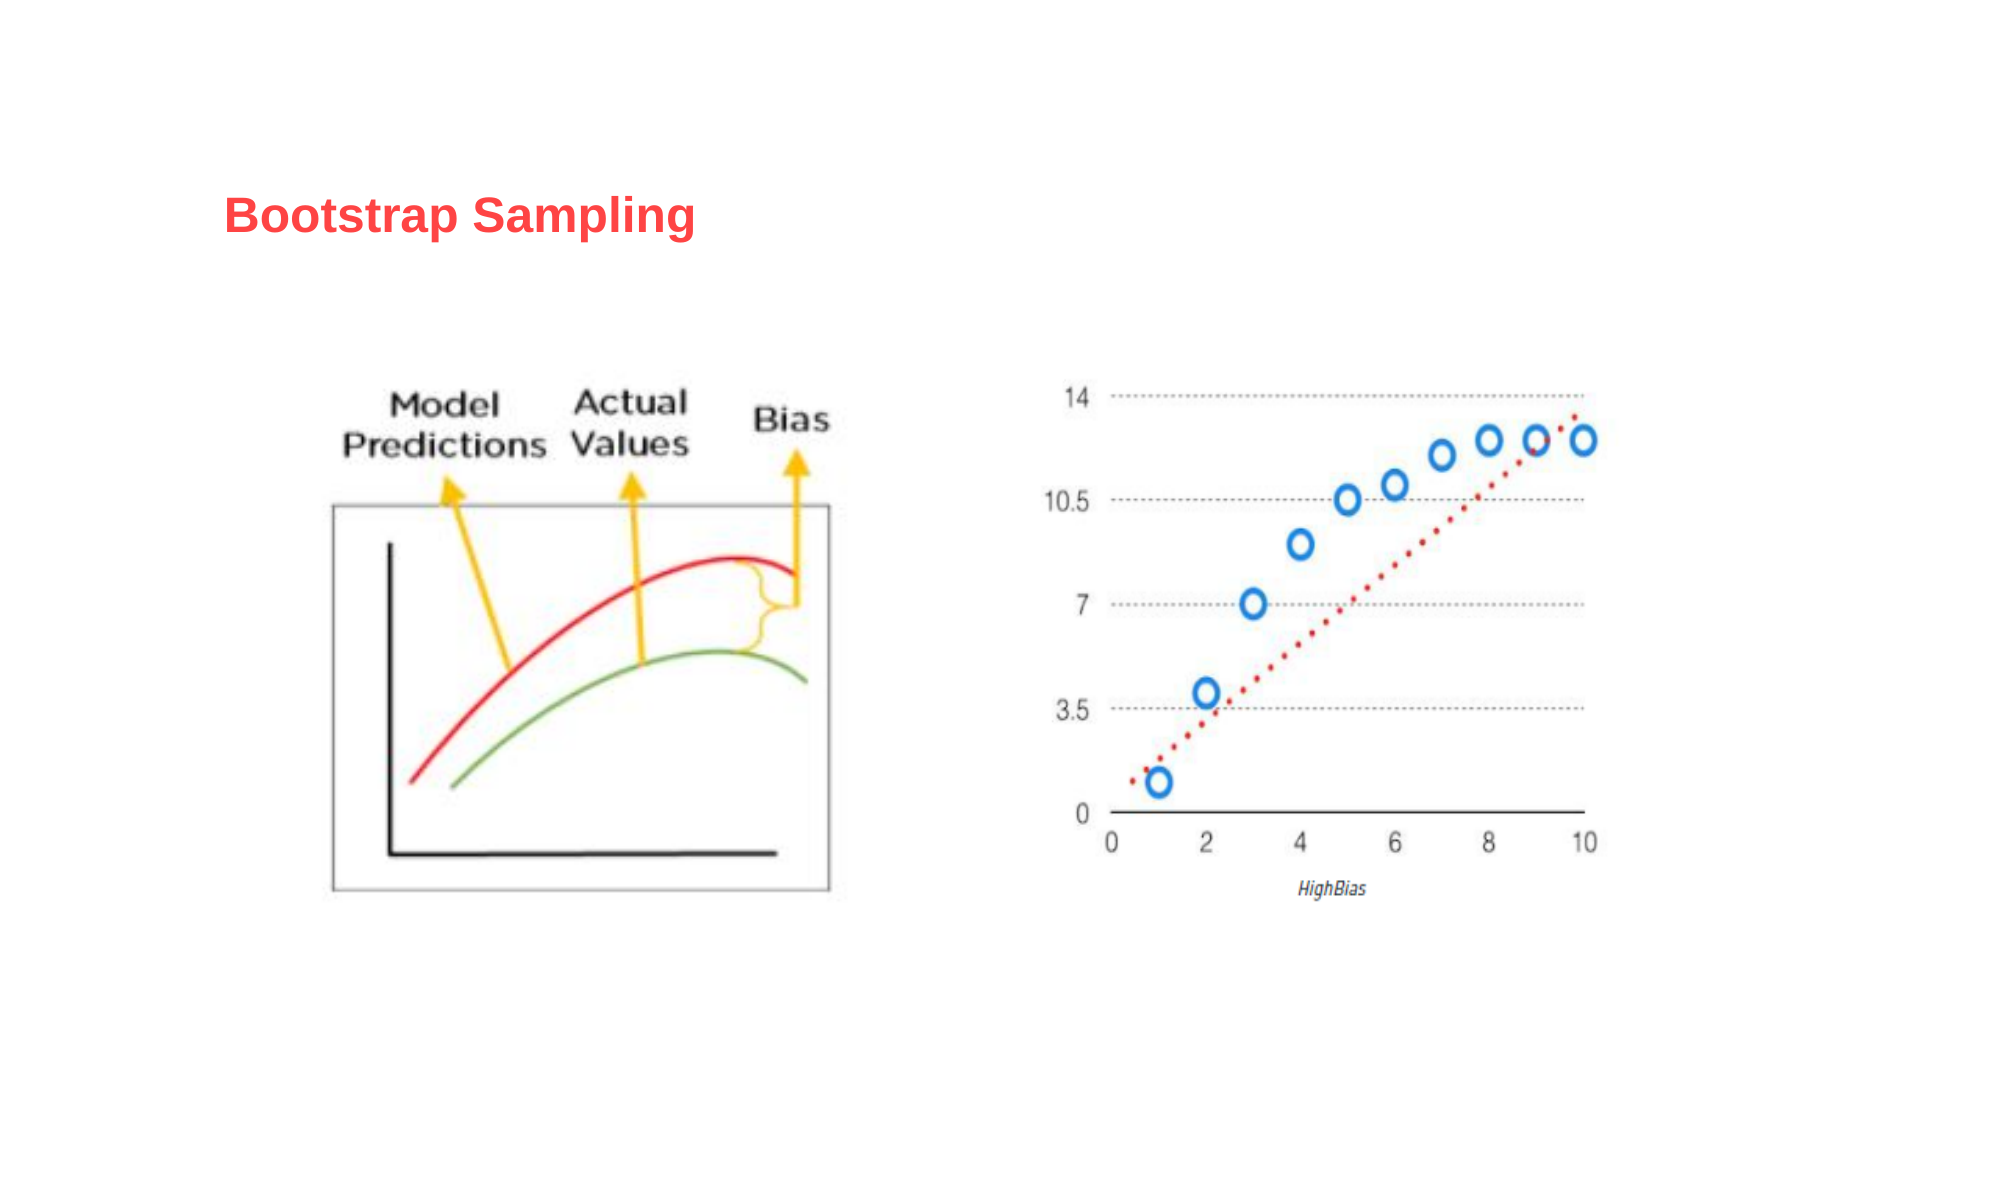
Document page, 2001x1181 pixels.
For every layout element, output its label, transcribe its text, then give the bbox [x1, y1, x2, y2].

title Bootstrap Sampling [137, 78, 783, 355]
picture [1009, 350, 1704, 921]
picture [213, 354, 901, 941]
